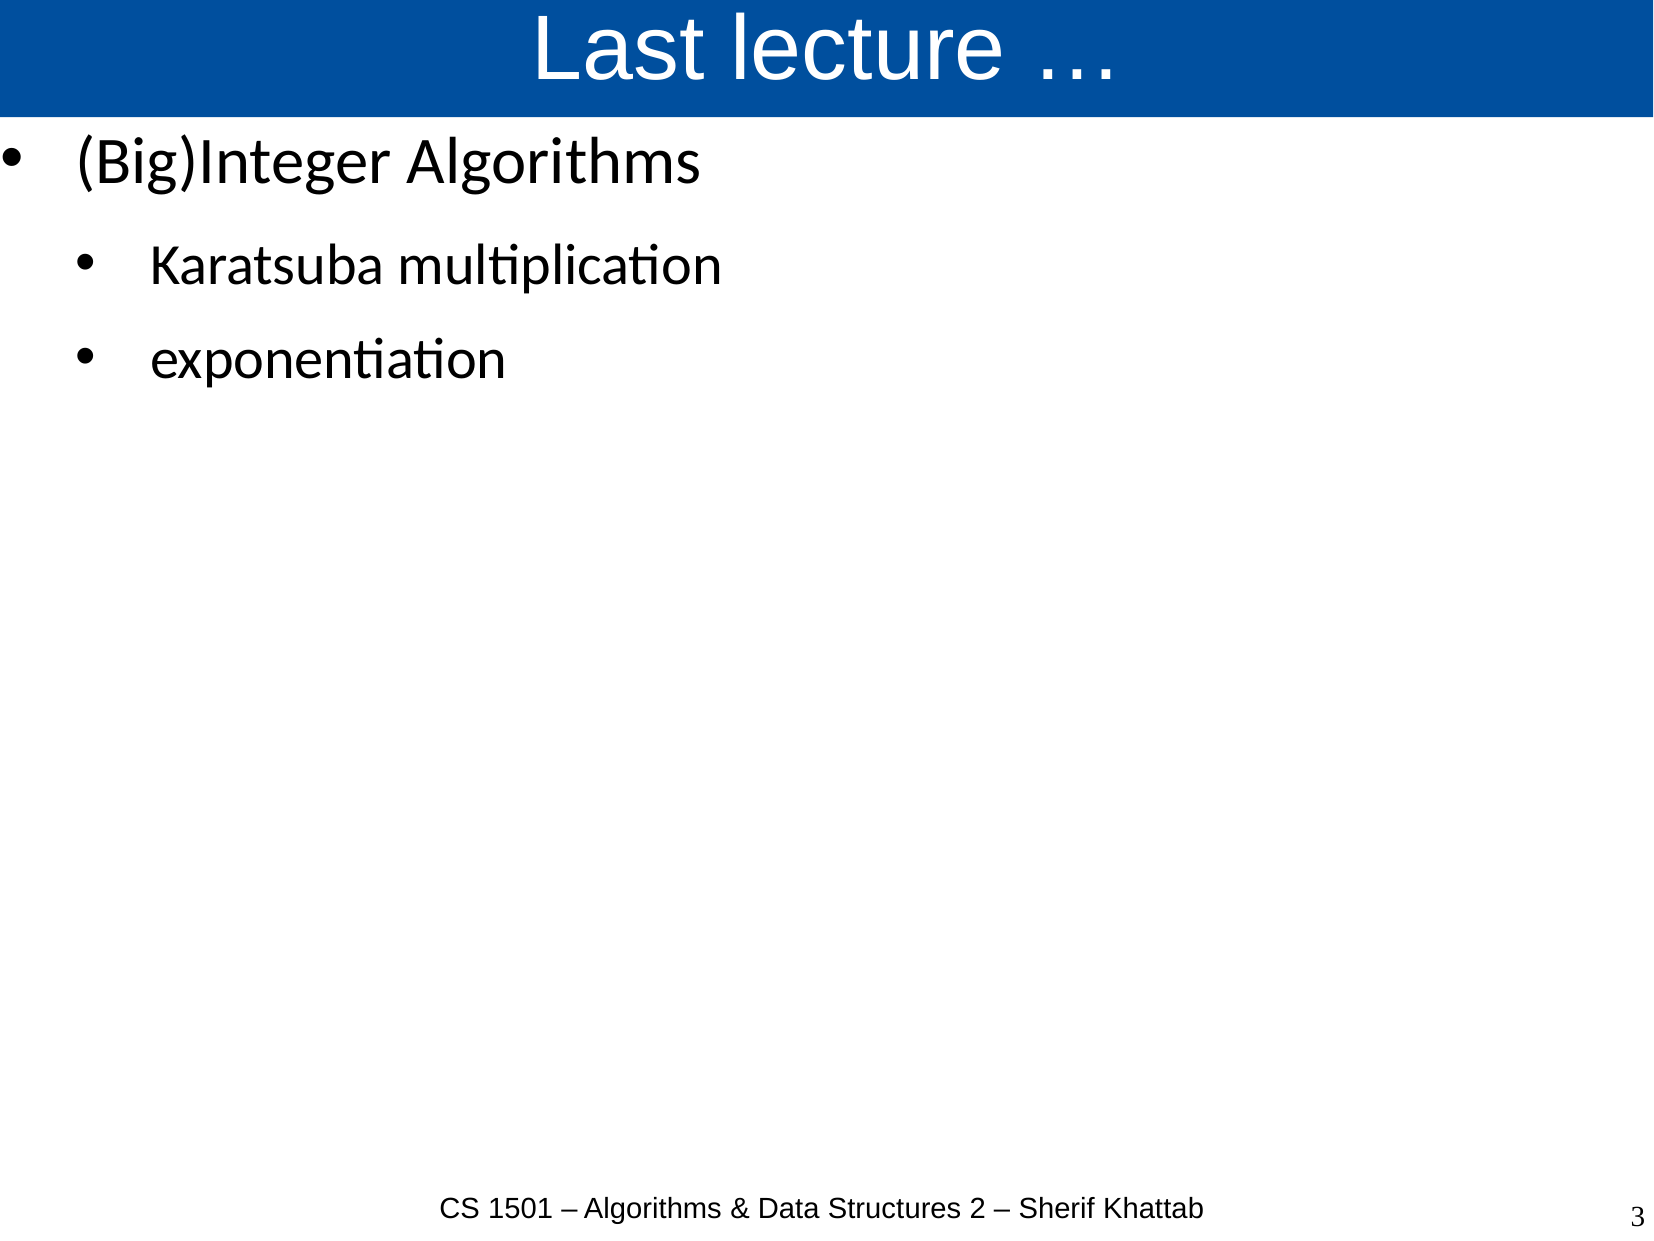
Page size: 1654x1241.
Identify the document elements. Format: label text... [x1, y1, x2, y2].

footer CS 1501 – Algorithms & Data Structures 2 – Sherif Khattab [407, 1191, 1238, 1241]
title Last lecture … [0, 0, 1654, 116]
slide_number 3 [1265, 1199, 1646, 1241]
list (Big)Integer Algorithms Karatsuba multiplication exponentiation [0, 116, 1654, 1194]
